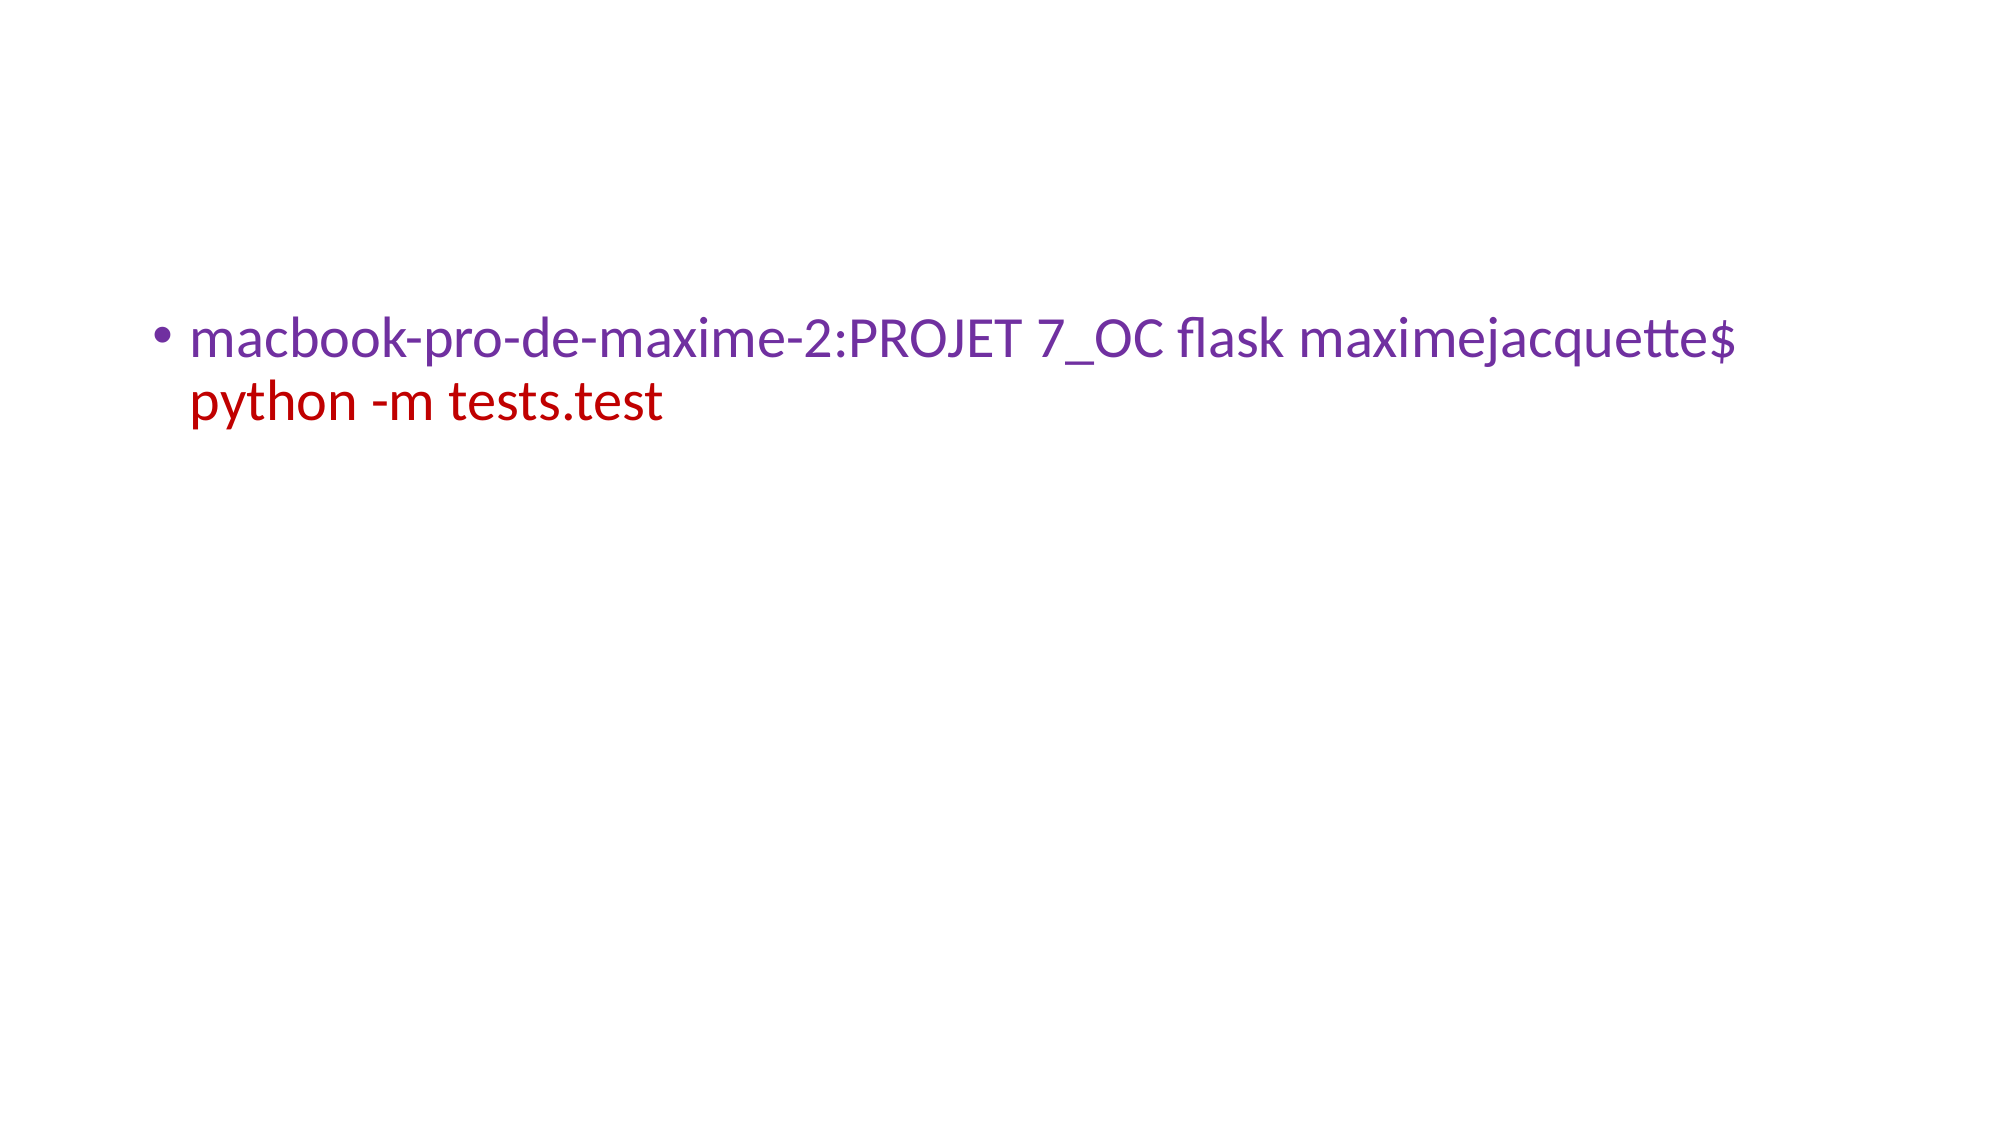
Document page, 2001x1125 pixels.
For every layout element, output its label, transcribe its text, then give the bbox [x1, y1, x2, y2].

list macbook-pro-de-maxime-2:PROJET 7_OC flask maximejacquette$ python -m tests.test [137, 299, 1863, 1014]
